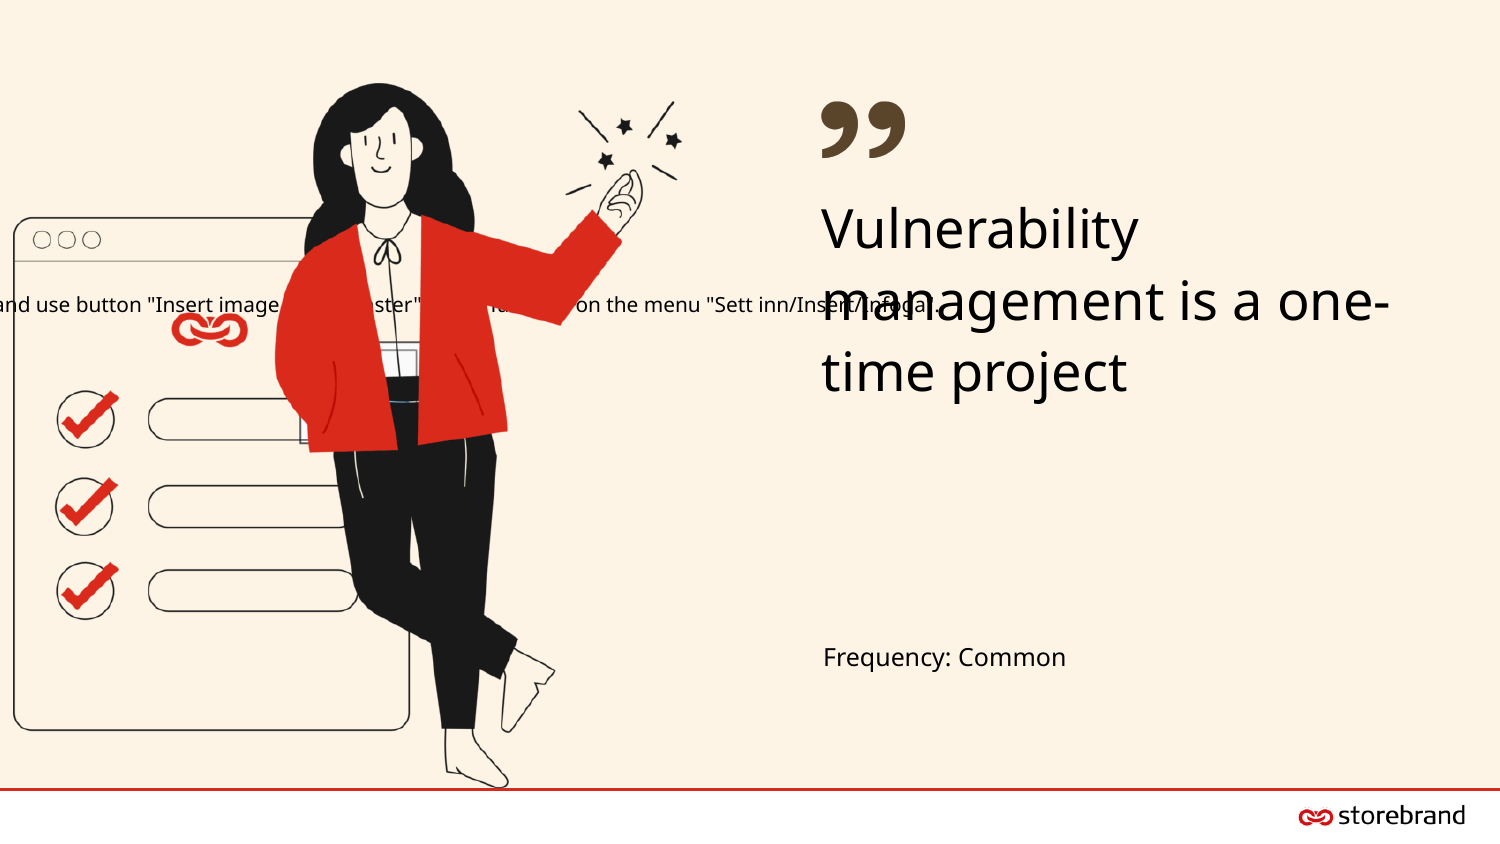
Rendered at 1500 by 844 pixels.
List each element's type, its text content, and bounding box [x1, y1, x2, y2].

list Vulnerability management is a one-time project [821, 158, 1430, 560]
picture [1297, 804, 1465, 830]
picture [822, 102, 905, 158]
list Frequency: Common [823, 606, 1431, 705]
picture [0, 0, 733, 789]
